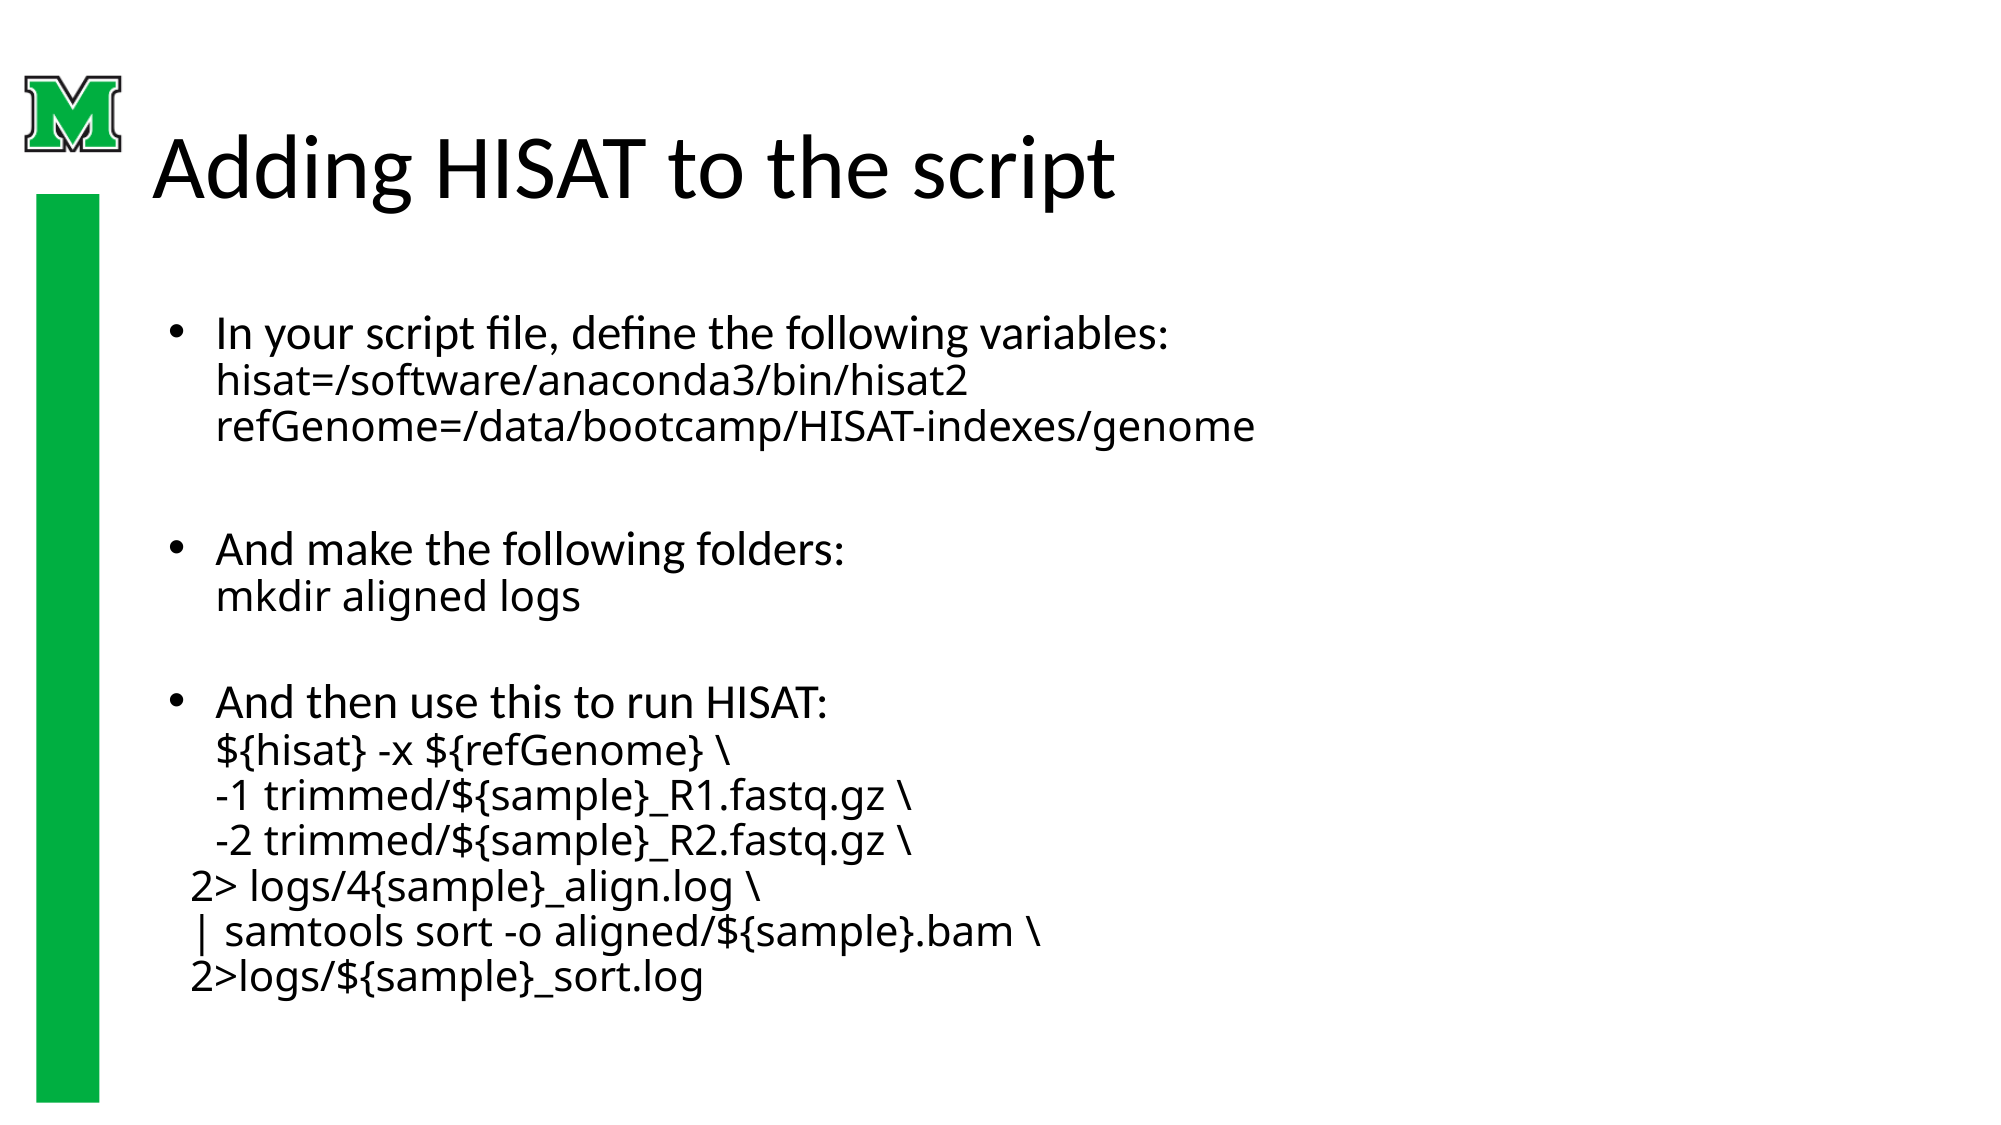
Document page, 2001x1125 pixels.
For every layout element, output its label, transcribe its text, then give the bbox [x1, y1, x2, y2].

picture [20, 59, 124, 169]
list In your script file, define the following variables: hisat=/software/anaconda3/bin/hisat2 refGenome=/data/bootcamp/HISAT-indexes/genome And make the following folders: mkdir aligned logs And then use this to run HISAT: ${hisat} -x ${refGenome} \ -1 trimmed/${sample}_R1.fastq.gz \ -2 trimmed/${sample}_R2.fastq.gz \ 2> logs/4{sample}_align.log \ | samtools sort -o aligned/${sample}.bam \ 2>logs/${sample}_sort.log [137, 299, 1863, 1014]
title Adding HISAT to the script [137, 59, 1863, 278]
